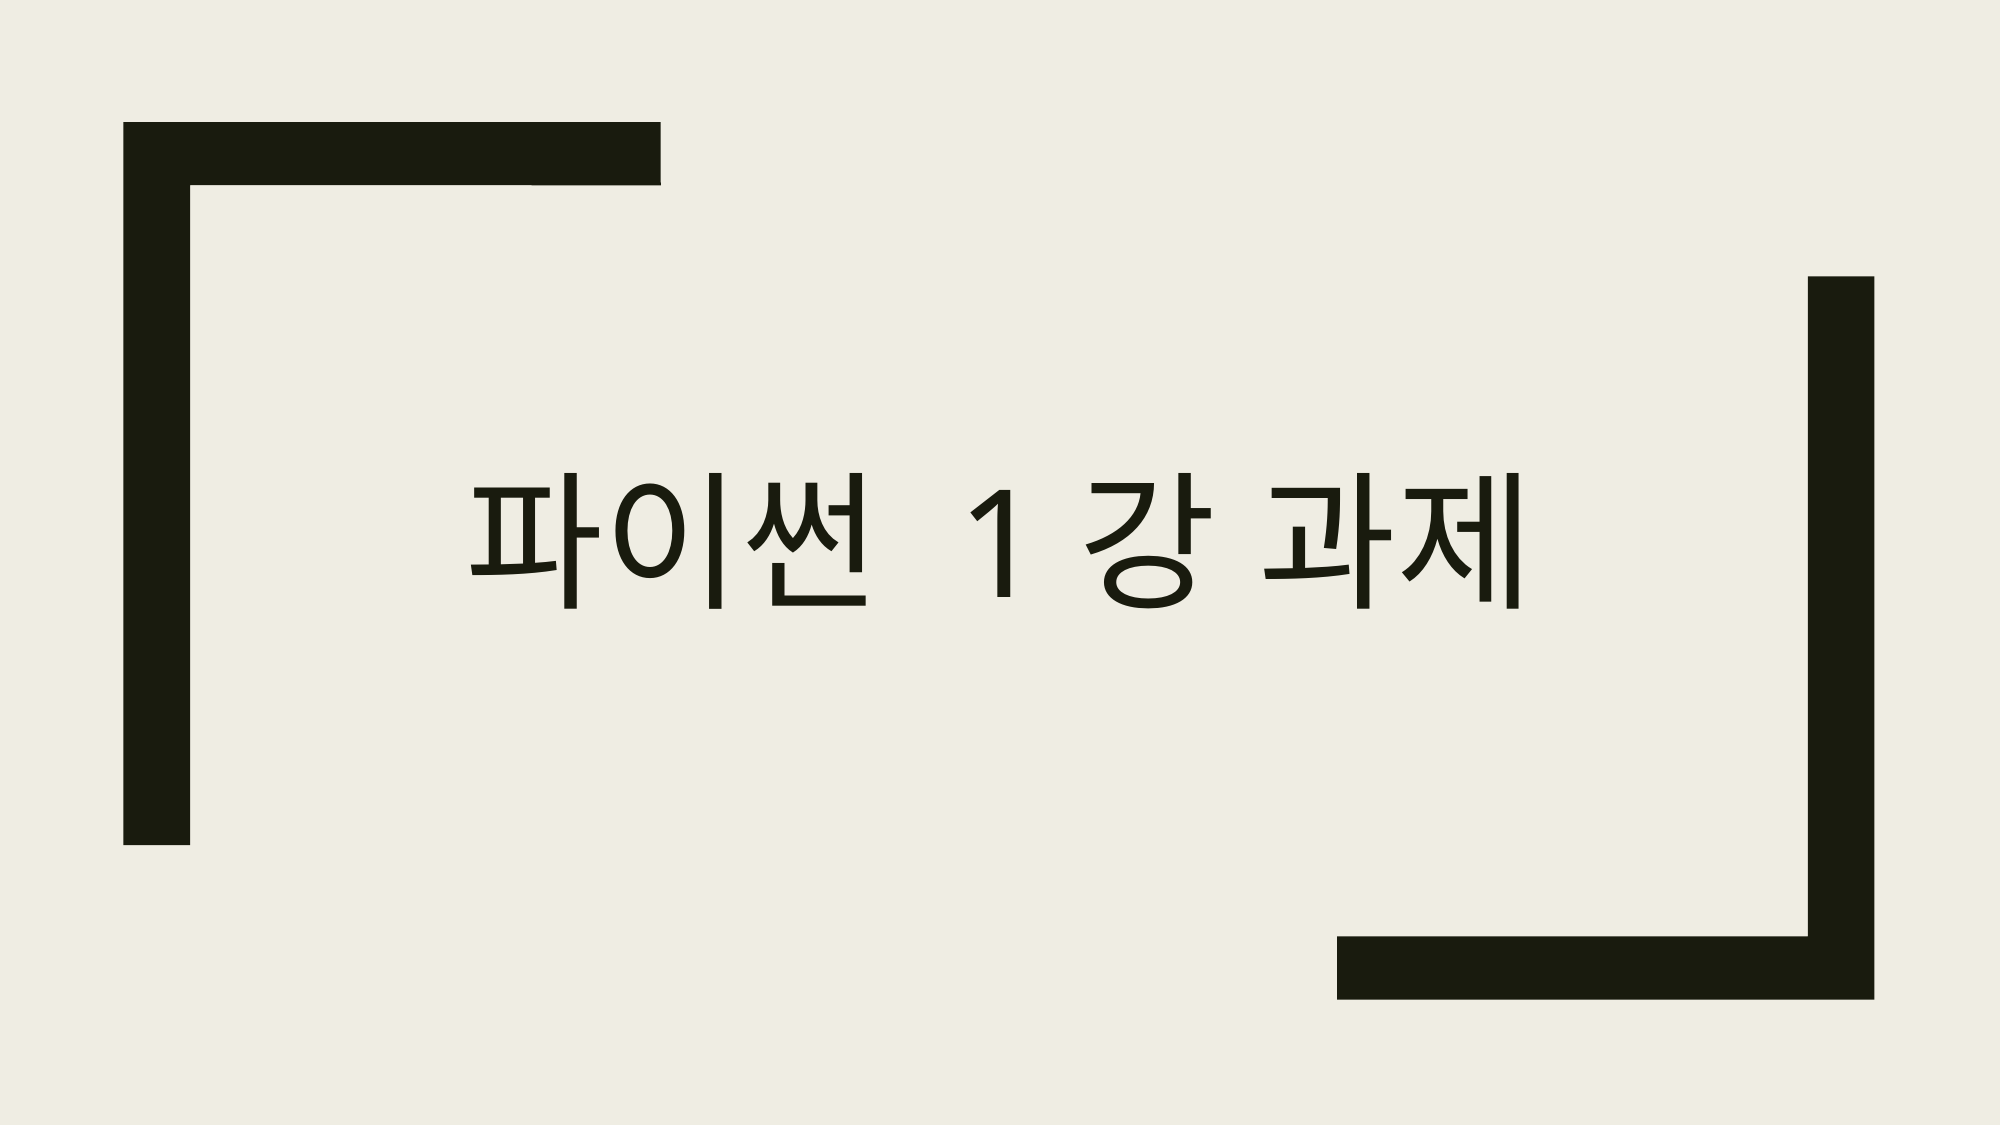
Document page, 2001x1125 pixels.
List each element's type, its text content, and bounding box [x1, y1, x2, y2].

title 파이썬 1강 과제 [314, 450, 1686, 638]
